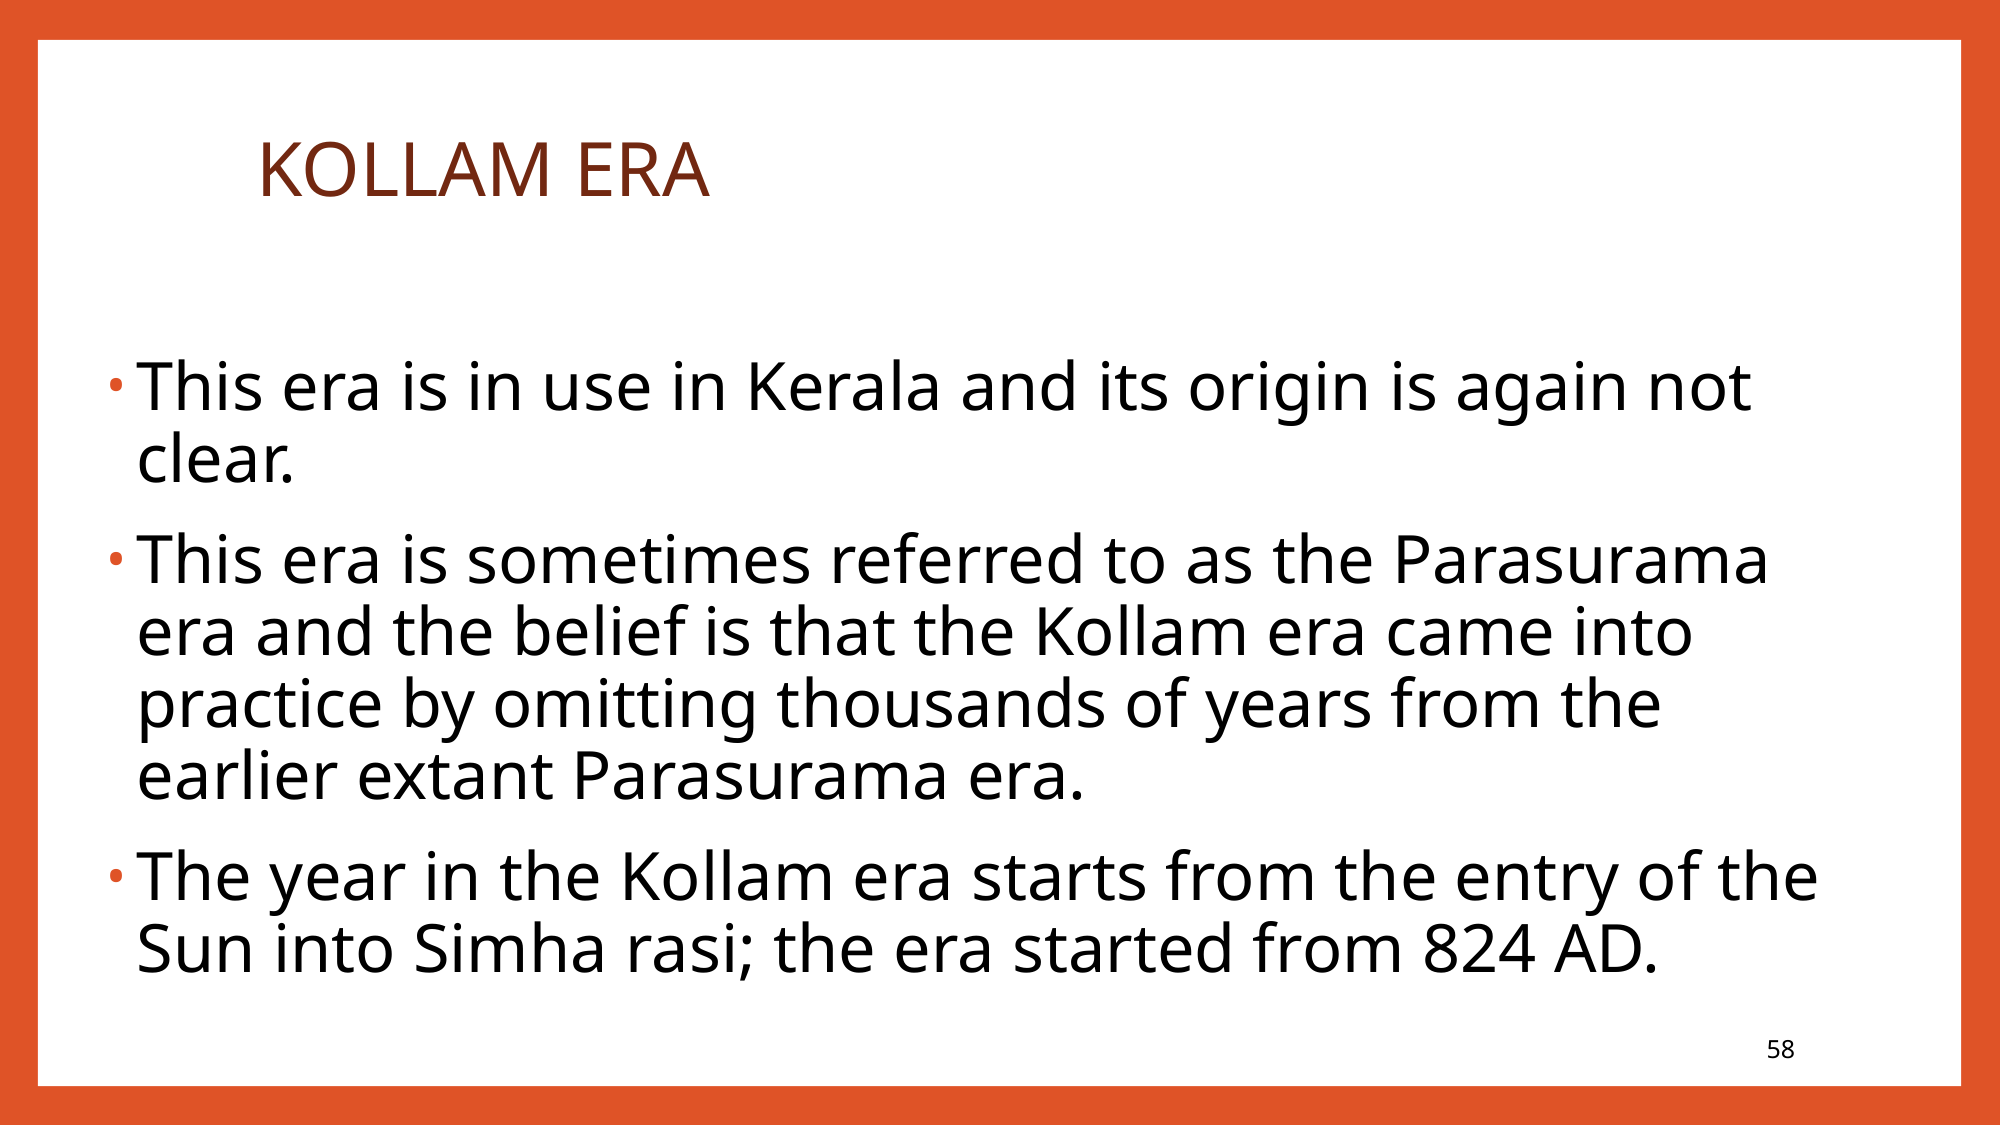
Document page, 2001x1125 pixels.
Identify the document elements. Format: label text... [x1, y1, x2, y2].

list KOLLAM ERA This era is in use in Kerala and its origin is again not clear. This era is sometimes referred to as the Parasurama era and the belief is that the Kollam era came into practice by omitting thousands of years from the earlier extant Parasurama era. The year in the Kollam era starts from the entry of the Sun into Simha rasi; the era started from 824 AD. [84, 124, 1900, 1035]
slide_number 58 [1530, 1020, 1811, 1081]
